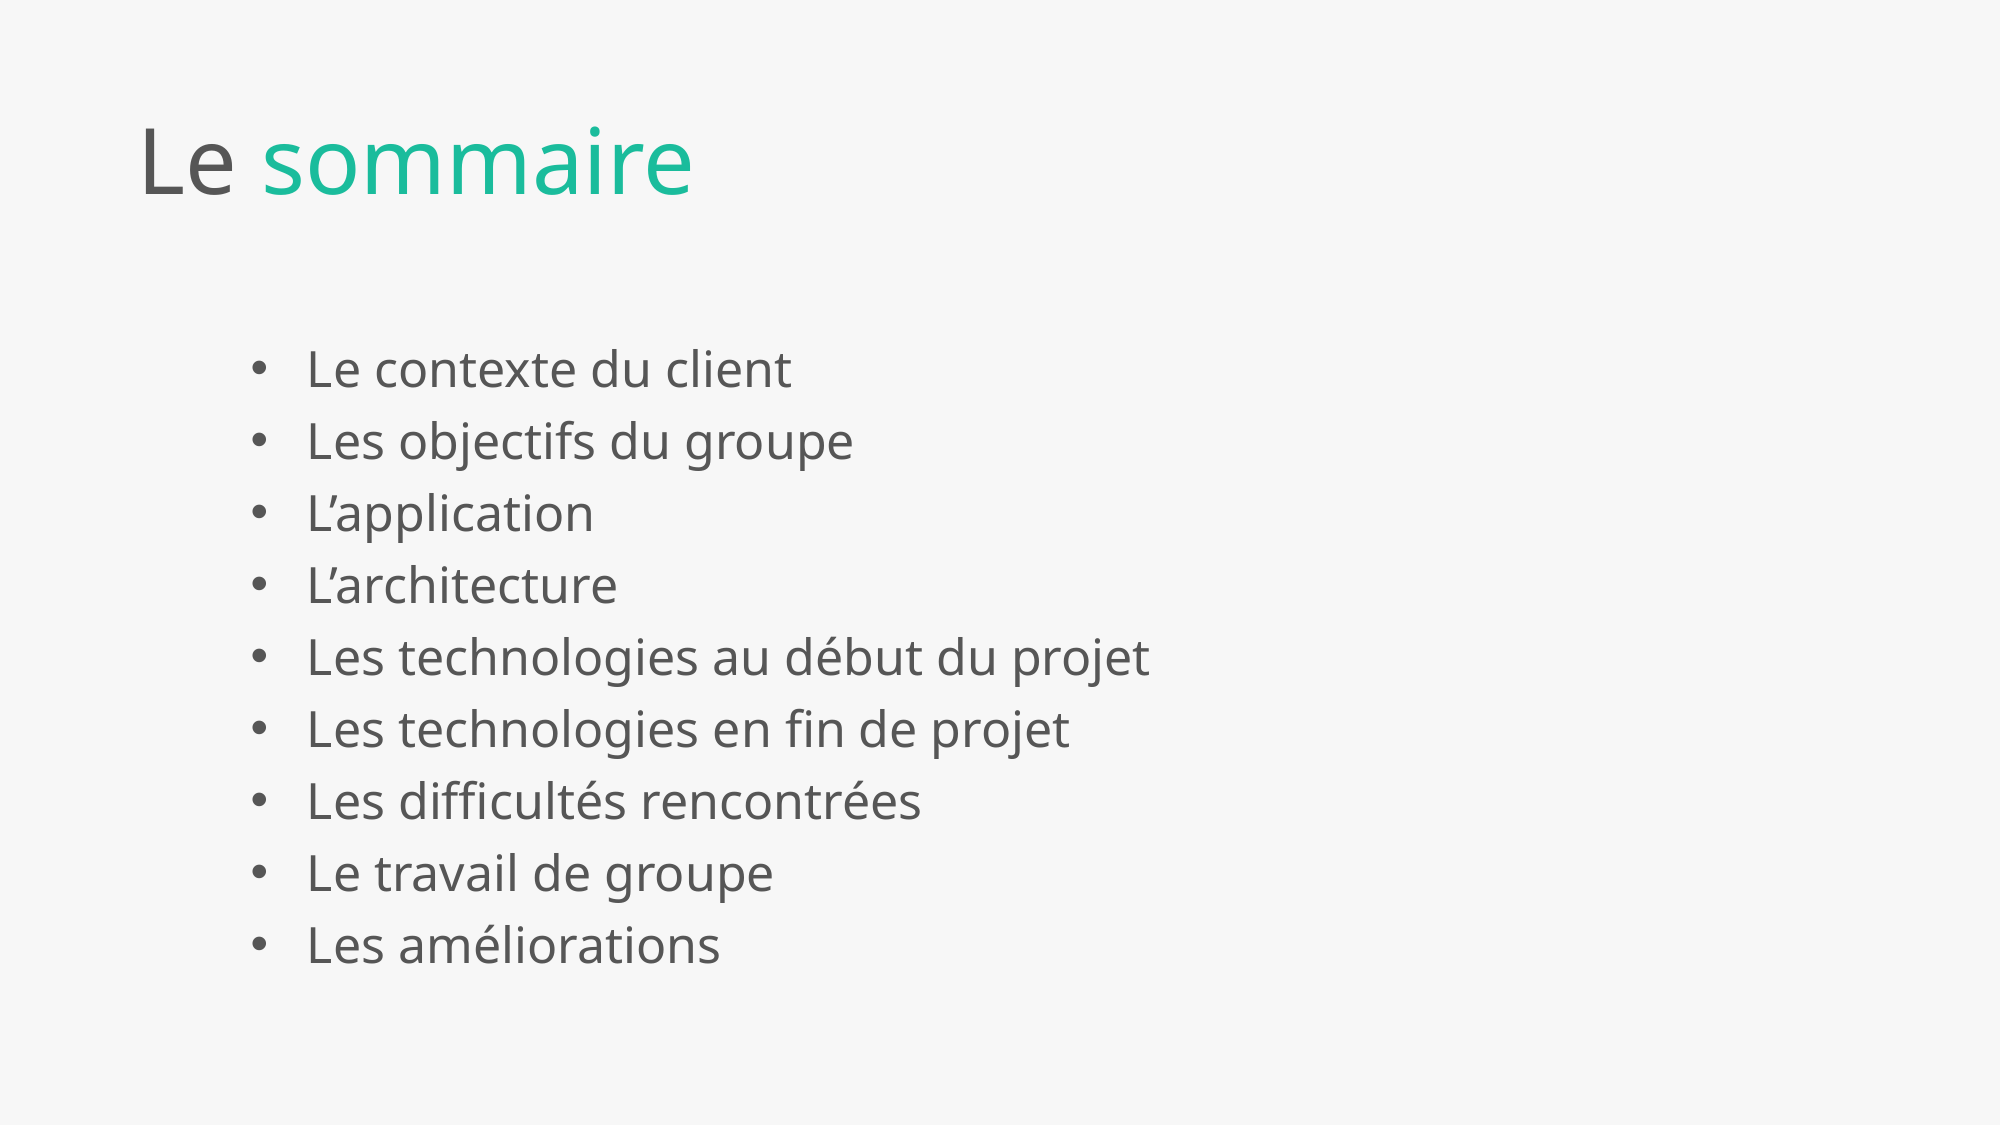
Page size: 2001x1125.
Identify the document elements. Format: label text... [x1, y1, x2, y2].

text_box Le contexte du client Les objectifs du groupe L’application L’architecture Les technologies au début du projet Les technologies en fin de projet Les difficultés rencontrées Le travail de groupe Les améliorations [250, 318, 1543, 1041]
list Le sommaire [137, 108, 873, 224]
